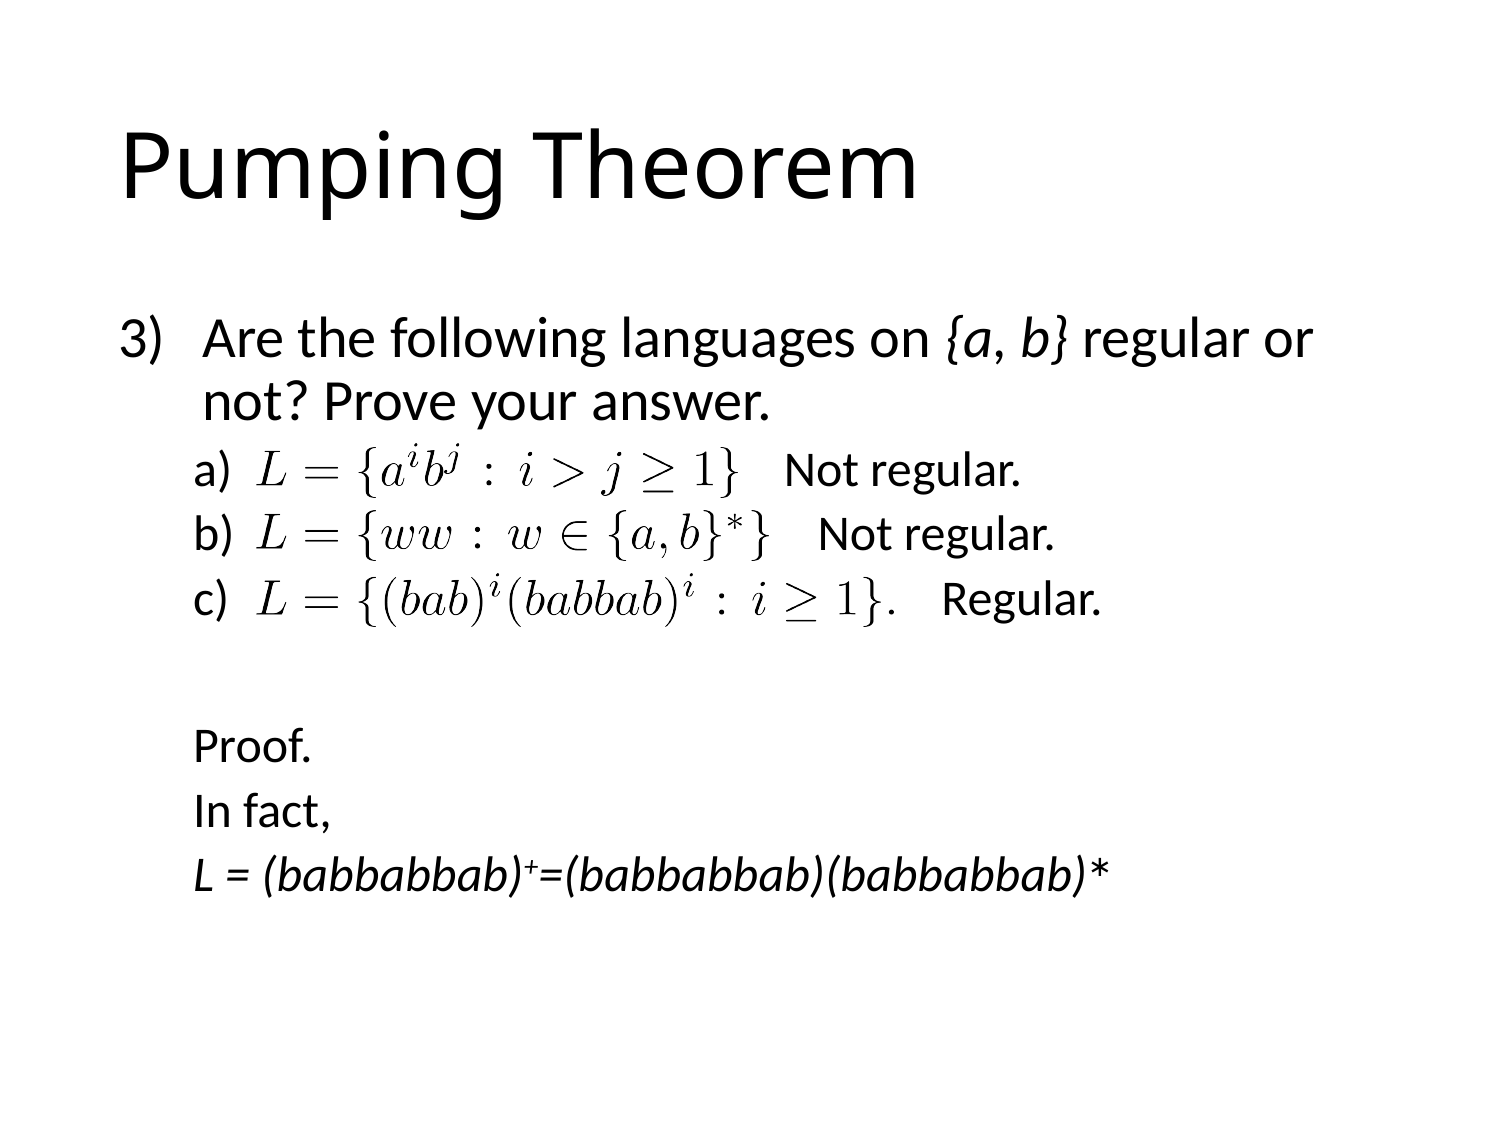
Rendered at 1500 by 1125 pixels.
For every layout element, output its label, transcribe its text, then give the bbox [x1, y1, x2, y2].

list Are the following languages on {a, b} regular or not? Prove your answer. Not regular. Not regular. Regular. Proof. In fact, L = (babbabbab)+=(babbabbab)(babbabbab)∗ [103, 299, 1397, 1014]
picture [256, 510, 769, 561]
picture [256, 443, 738, 498]
picture [256, 573, 894, 628]
title Pumping Theorem [103, 59, 1397, 278]
